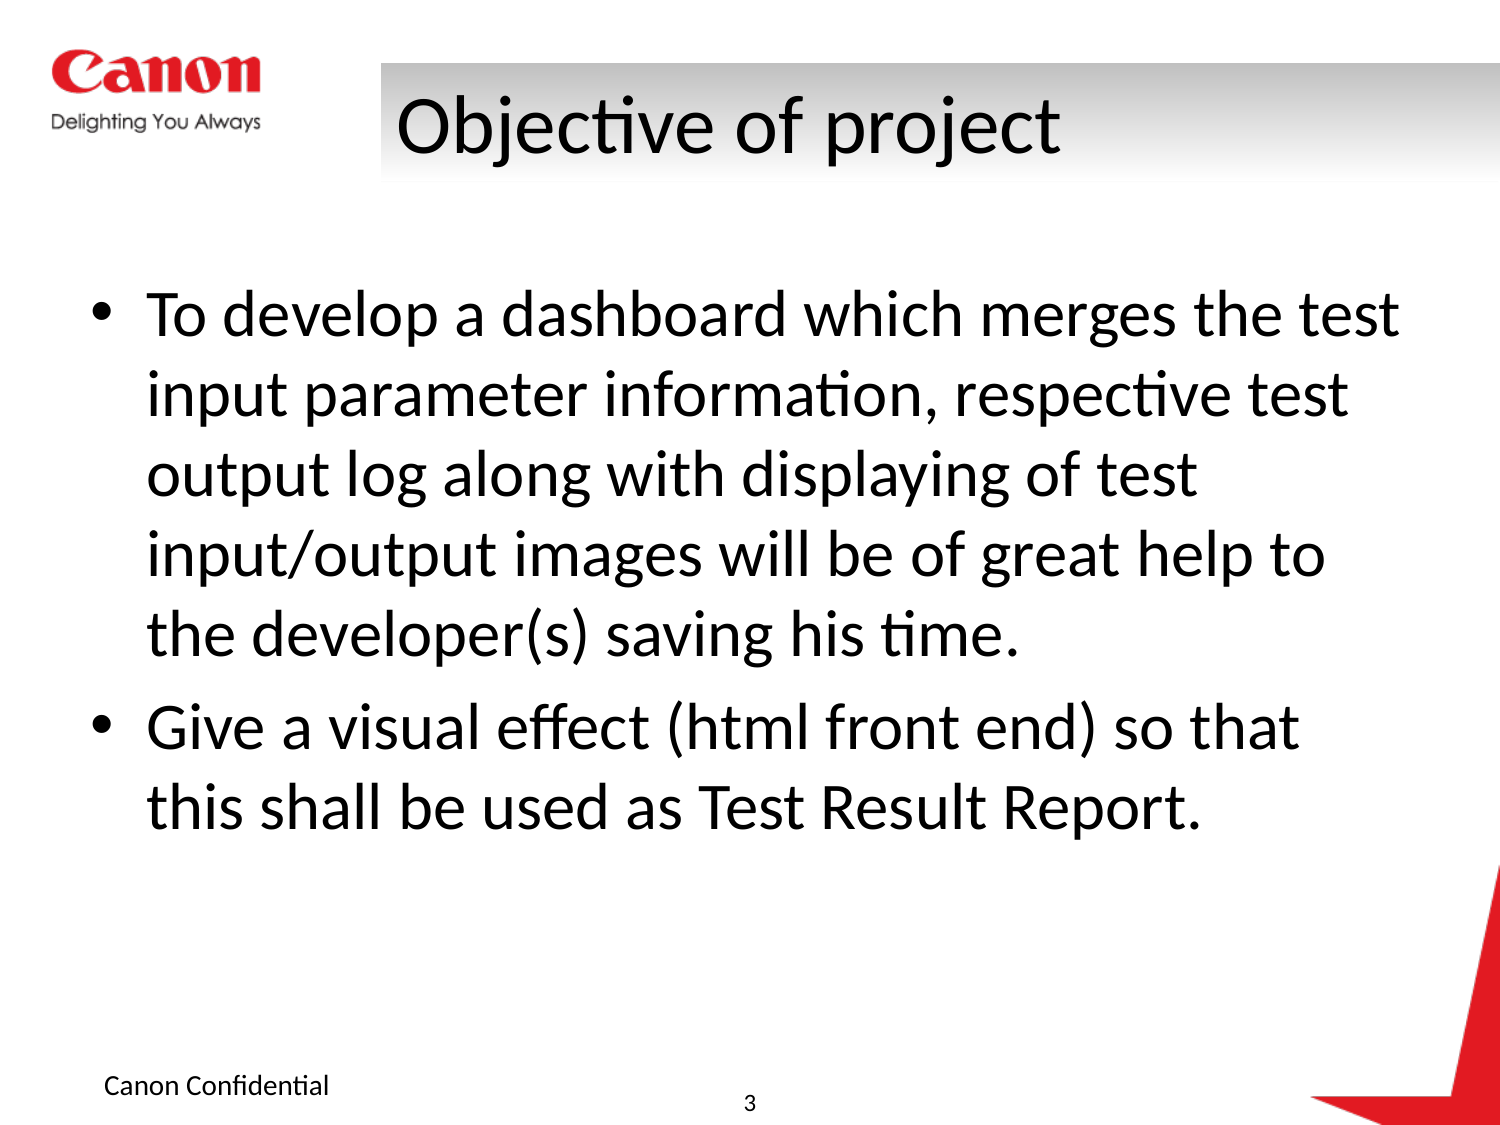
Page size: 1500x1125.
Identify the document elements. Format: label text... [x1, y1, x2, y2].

picture [1309, 858, 1500, 1125]
picture [29, 29, 281, 165]
list To develop a dashboard which merges the test input parameter information, respective test output log along with displaying of test input/output images will be of great help to the developer(s) saving his time. Give a visual effect (html front end) so that this shall be used as Test Result Report. [75, 262, 1425, 1005]
title Objective of project [381, 63, 1500, 181]
